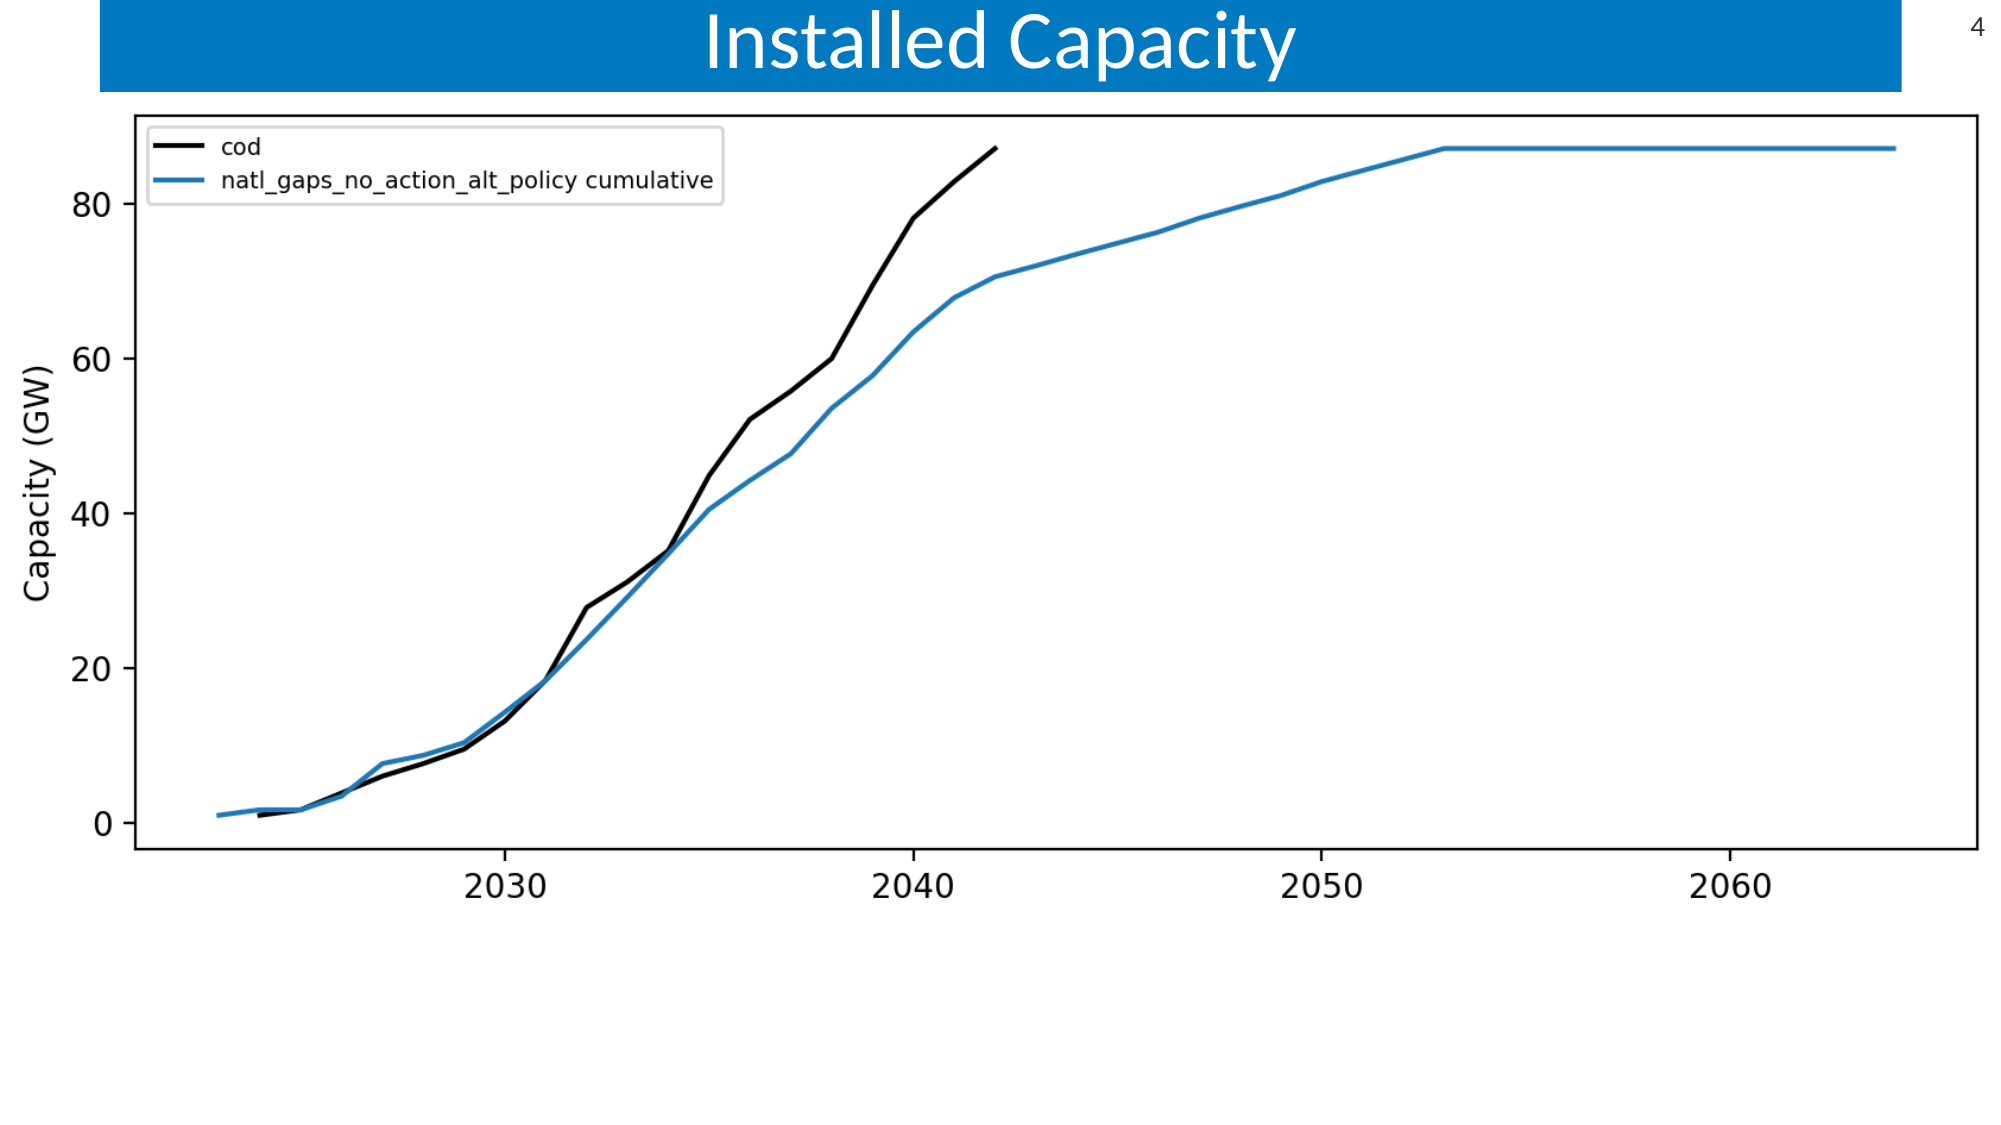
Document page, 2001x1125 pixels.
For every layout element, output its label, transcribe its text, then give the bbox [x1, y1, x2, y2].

picture [0, 92, 2000, 929]
title Installed Capacity [99, 0, 1902, 90]
